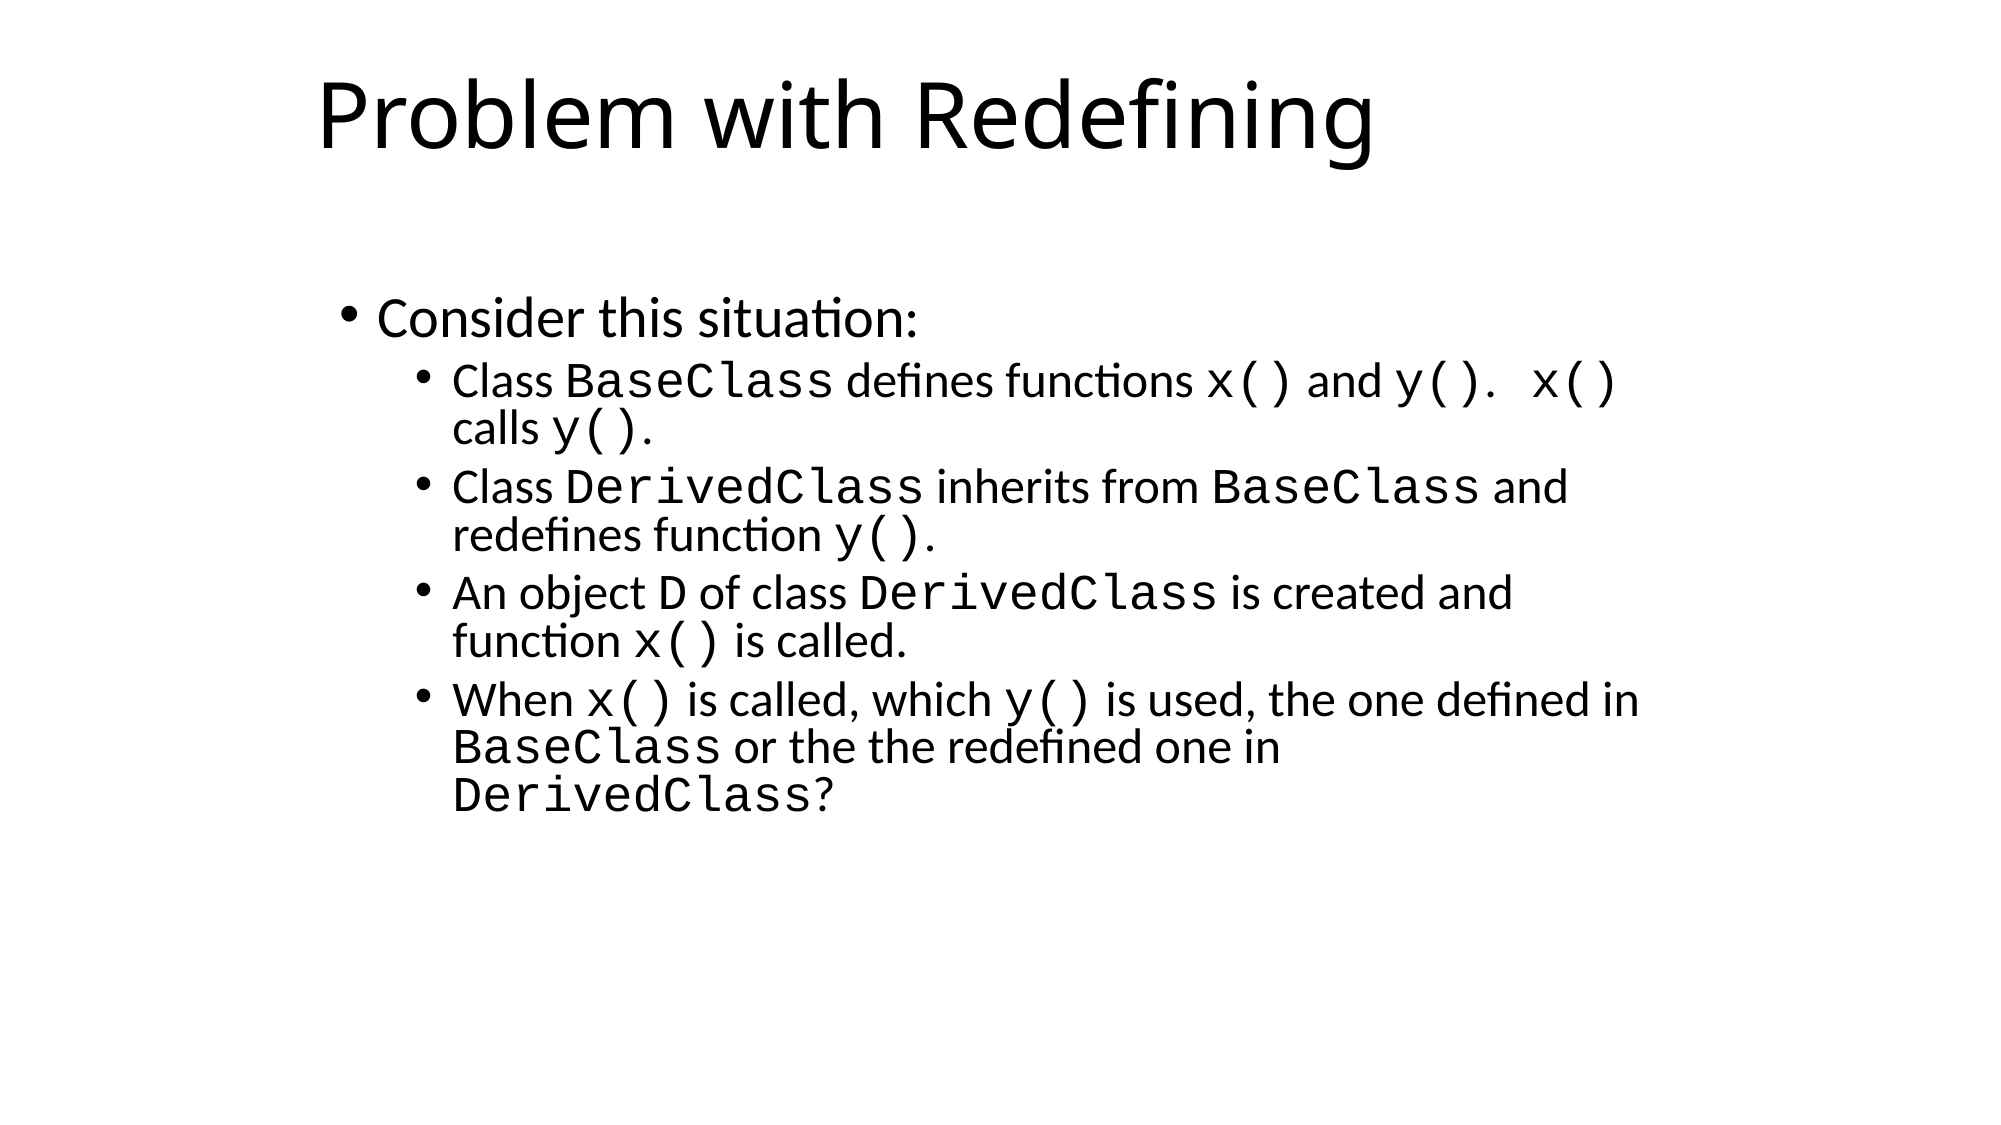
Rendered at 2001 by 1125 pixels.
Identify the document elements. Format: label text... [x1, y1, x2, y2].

title Problem with Redefining [300, 24, 1575, 213]
list Consider this situation: Class BaseClass defines functions x() and y(). x() calls y(). Class DerivedClass inherits from BaseClass and redefines function y(). An object D of class DerivedClass is created and function x() is called. When x() is called, which y() is used, the one defined in BaseClass or the the redefined one in DerivedClass? [324, 284, 1677, 916]
